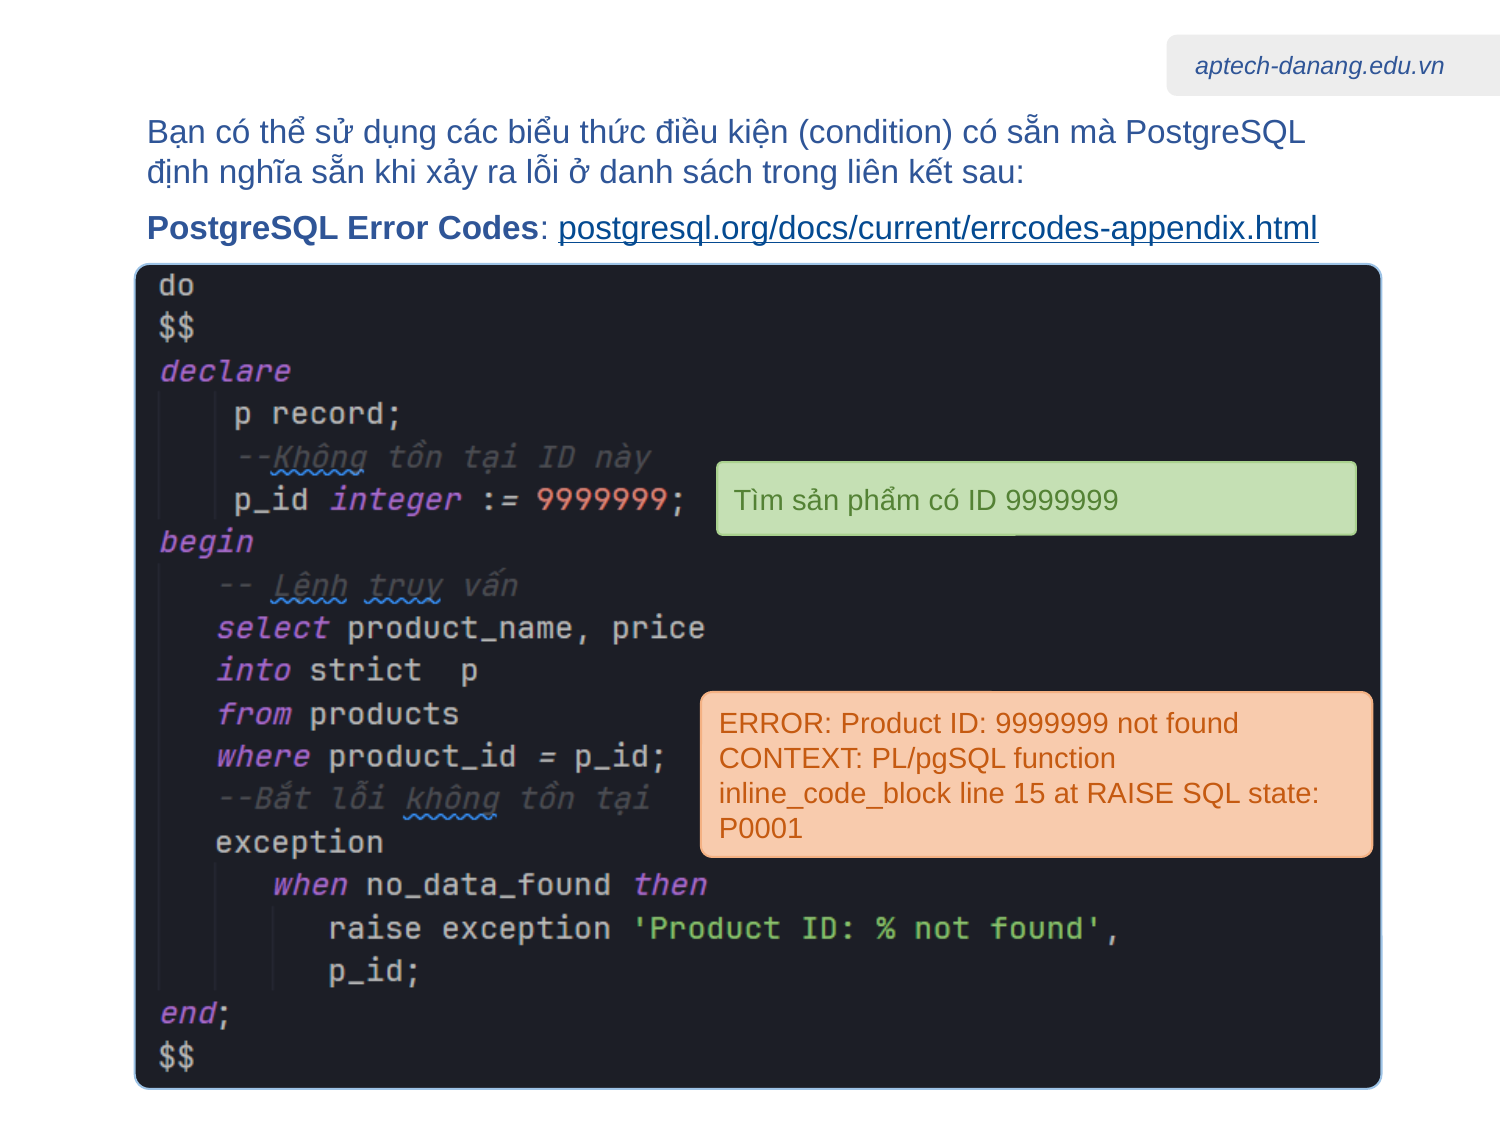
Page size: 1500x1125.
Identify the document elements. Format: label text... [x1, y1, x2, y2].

text_box [133, 262, 1383, 1090]
text_box ERROR: Product ID: 9999999 not found CONTEXT: PL/pgSQL function inline_code_block line 15 at RAISE SQL state: P0001 [1127, 691, 1374, 858]
text_box PostgreSQL Error Codes: postgresql.org/docs/current/errcodes-appendix.html [132, 198, 1385, 254]
picture [147, 266, 1127, 1080]
text_box Bạn có thể sử dụng các biểu thức điều kiện (condition) có sẵn mà PostgreSQL định nghĩa sẵn khi xảy ra lỗi ở danh sách trong liên kết sau: [132, 102, 1385, 198]
text_box Tìm sản phẩm có ID 9999999 [1127, 461, 1357, 536]
